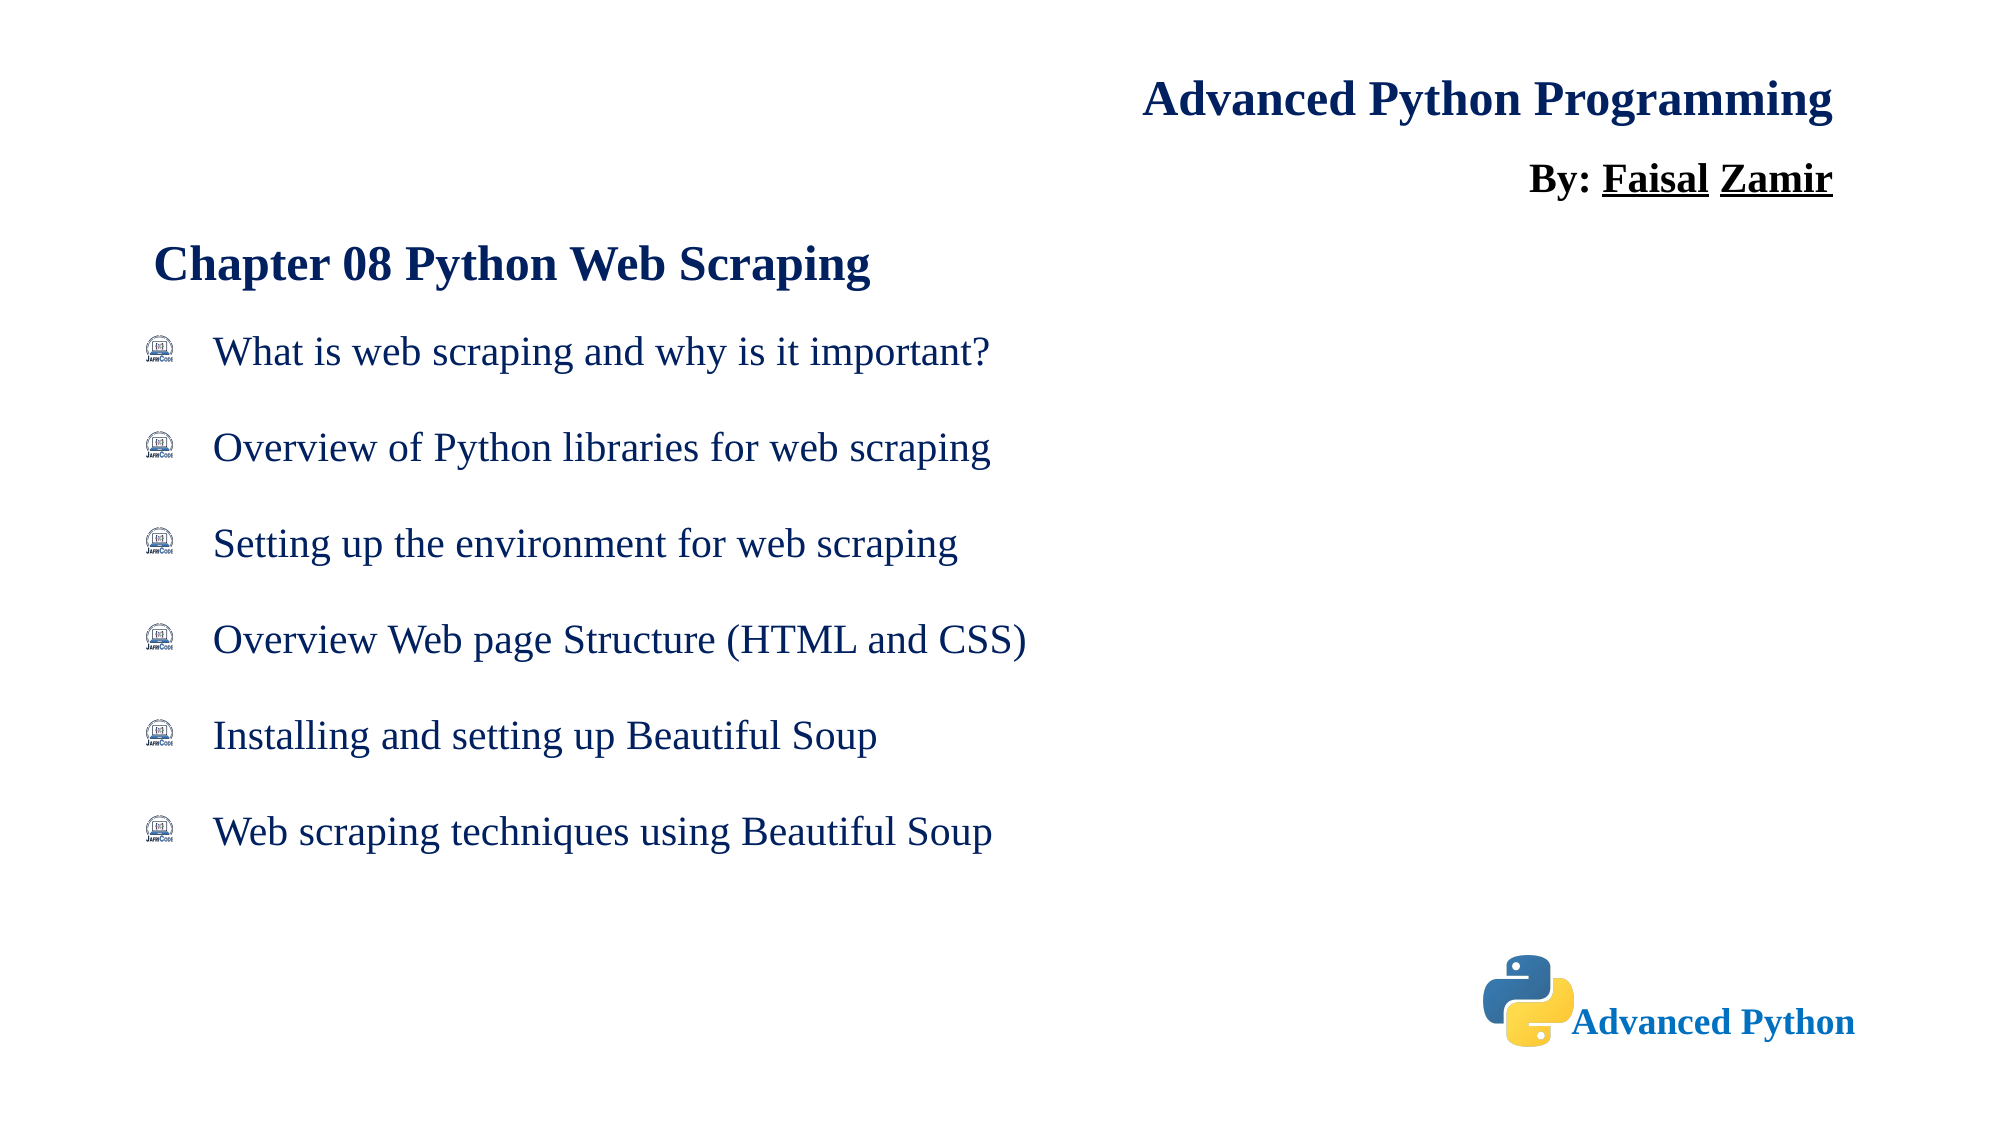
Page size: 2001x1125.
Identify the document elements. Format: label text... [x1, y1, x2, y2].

picture [137, 806, 182, 851]
picture [137, 422, 182, 467]
picture [137, 326, 182, 371]
picture [137, 518, 182, 563]
picture [137, 710, 182, 755]
text_box Advanced Python [1465, 955, 1971, 1062]
picture [137, 614, 182, 659]
text_box Advanced Python Programming By: Faisal Zamir Chapter 08 Python Web Scraping [138, 53, 1849, 273]
list What is web scraping and why is it important? Overview of Python libraries for web scraping Setting up the environment for web scraping Overview Web page Structure (HTML and CSS) Installing and setting up Beautiful Soup Web scraping techniques using Beautiful Soup [122, 291, 1848, 1062]
picture [1483, 955, 1574, 1047]
